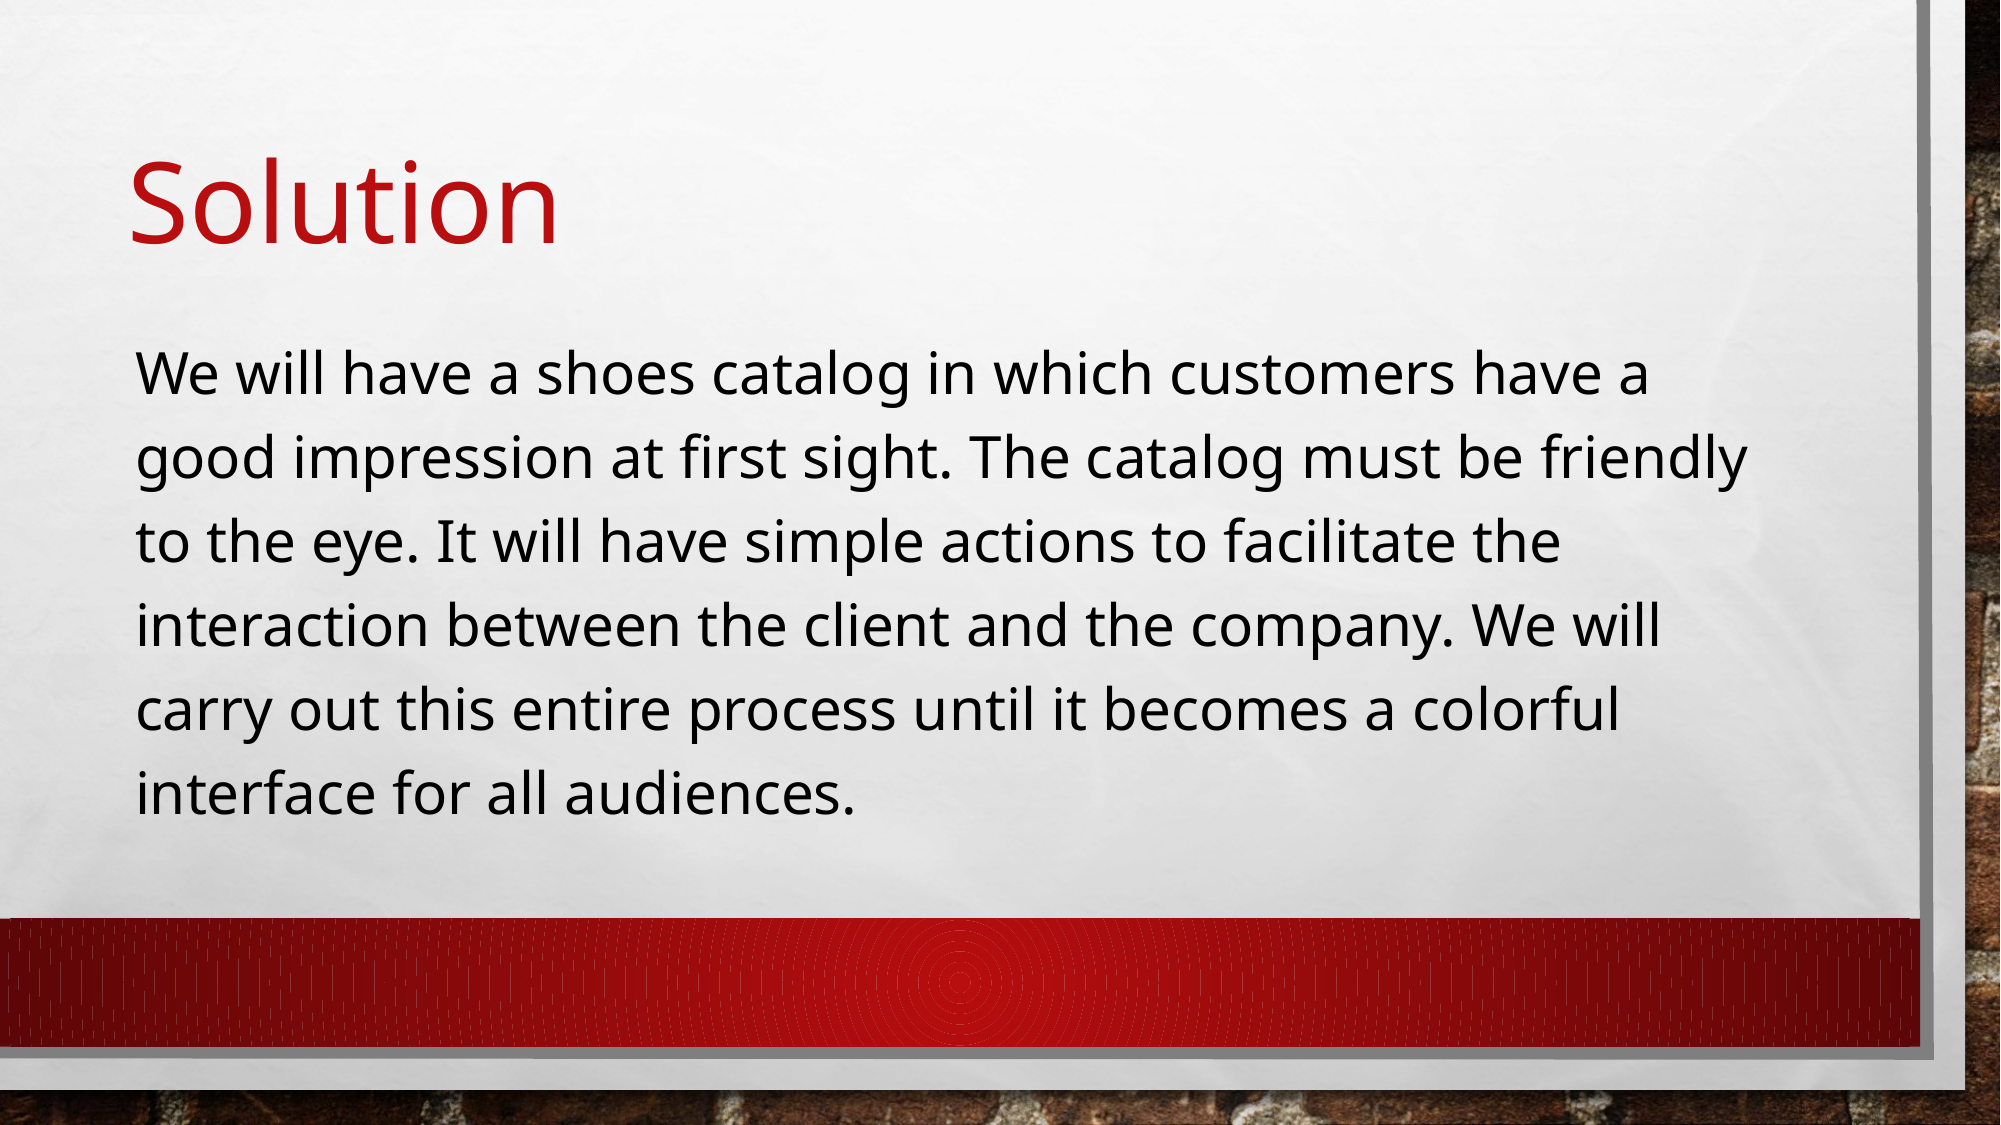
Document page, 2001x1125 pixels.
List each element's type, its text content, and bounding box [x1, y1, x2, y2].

picture [0, 0, 2001, 1125]
picture [0, 0, 1919, 918]
title Solution [112, 112, 1818, 302]
list We will have a shoes catalog in which customers have a good impression at first sight. The catalog must be friendly to the eye. It will have simple actions to facilitate the interaction between the client and the company. We will carry out this entire process until it becomes a colorful interface for all audiences. [112, 238, 1799, 910]
